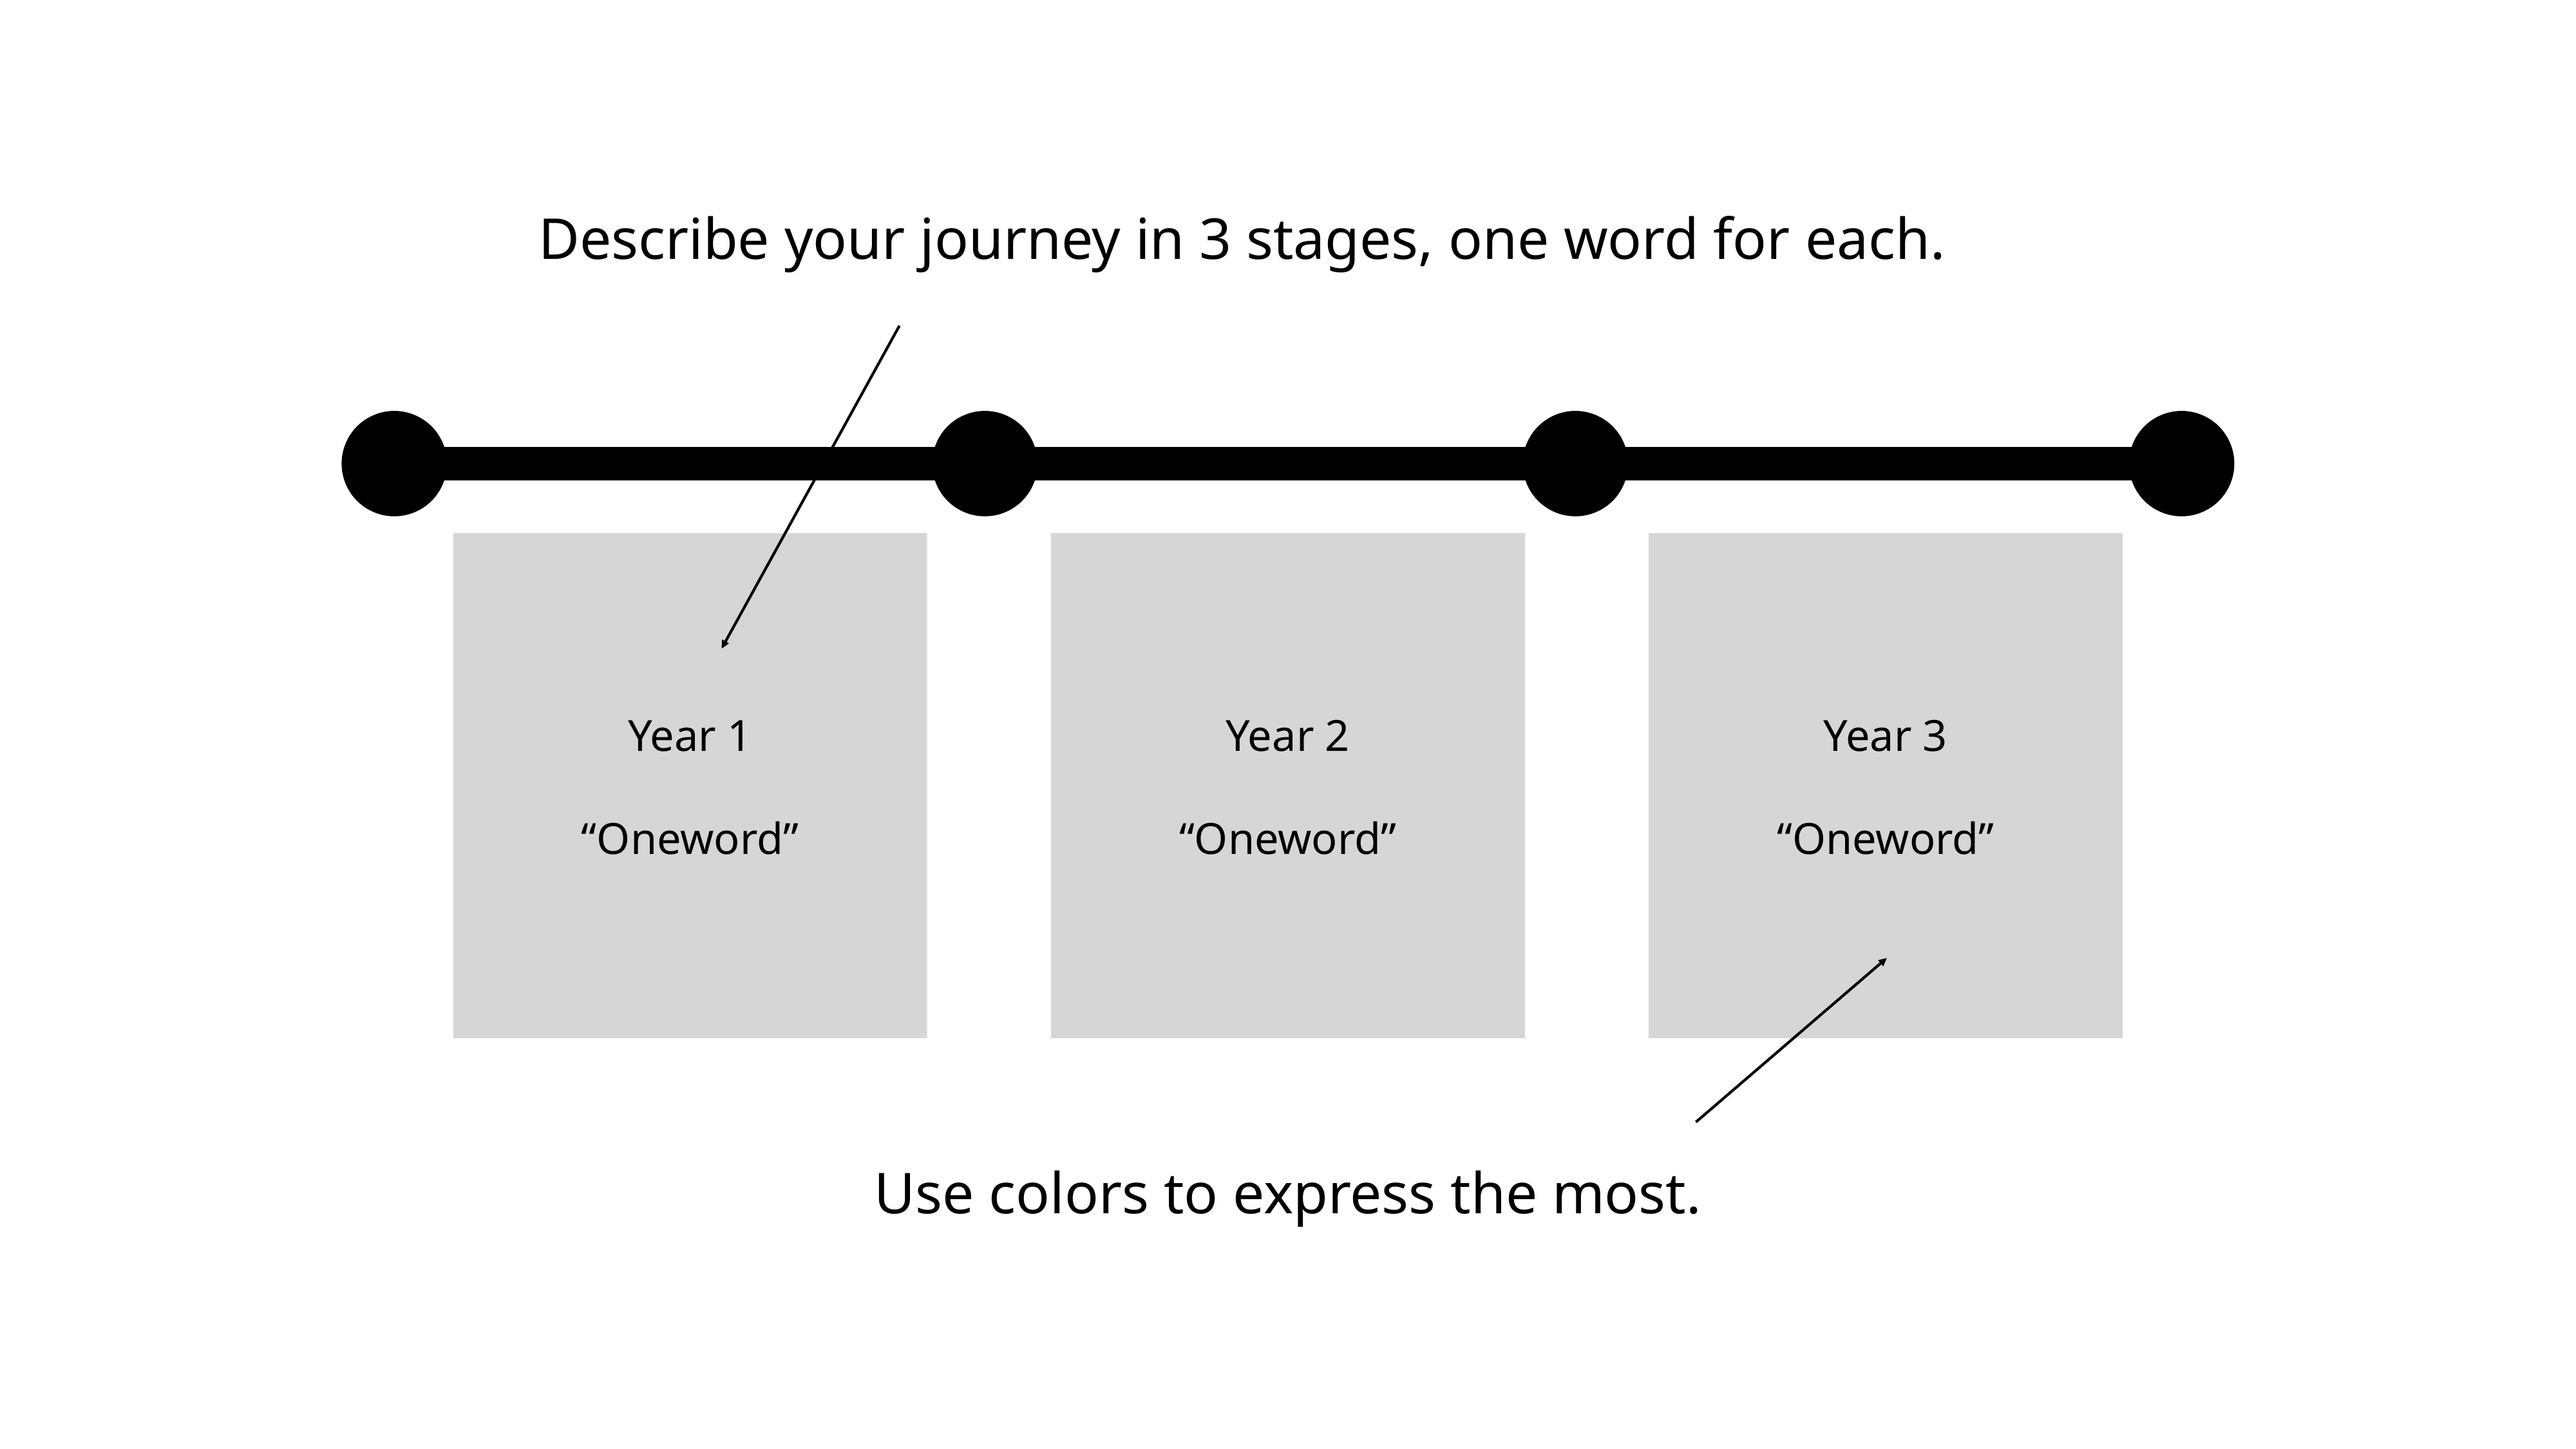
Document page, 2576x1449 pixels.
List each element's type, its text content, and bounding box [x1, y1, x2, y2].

text_box Year 2 “Oneword” [1051, 533, 1525, 1038]
text_box Describe your journey in 3 stages, one word for each. [533, 205, 1951, 277]
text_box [341, 410, 2235, 516]
text_box [1696, 958, 1887, 1122]
text_box Year 1 “Oneword” [453, 533, 927, 1038]
text_box Year 3 “Oneword” [1649, 533, 2123, 1038]
text_box [721, 516, 795, 649]
text_box Use colors to express the most. [869, 1159, 1707, 1231]
